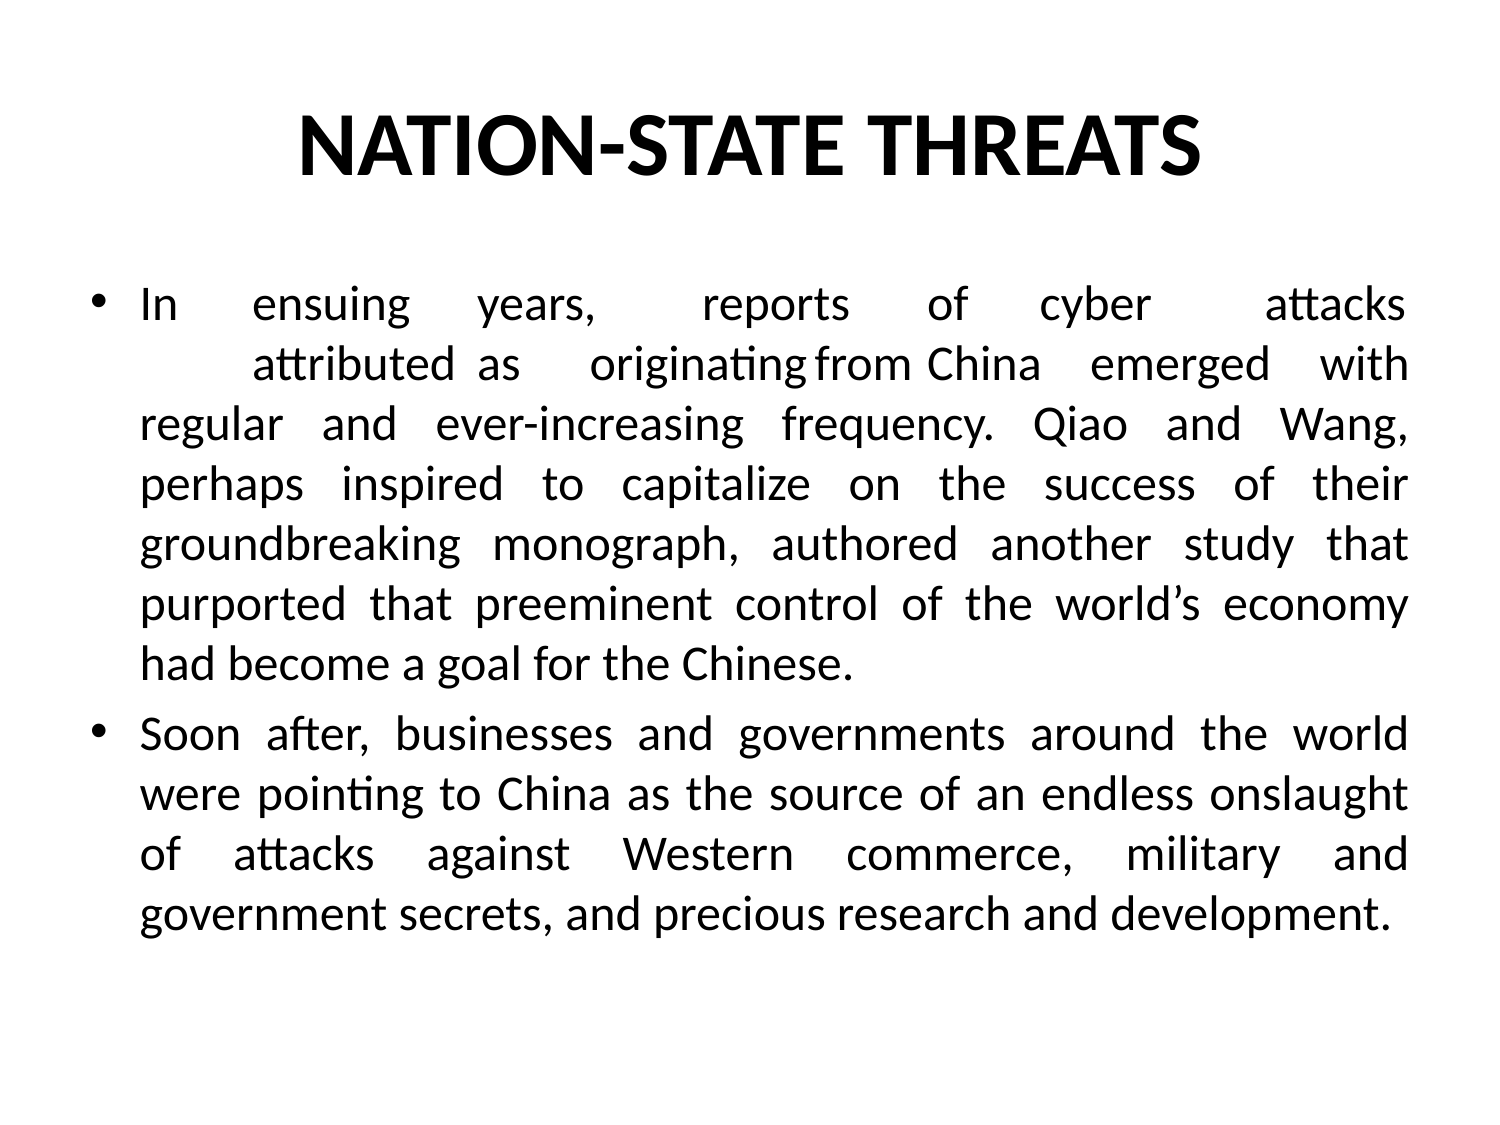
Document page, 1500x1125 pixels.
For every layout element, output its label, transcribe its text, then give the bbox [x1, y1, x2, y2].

list In ensuing years, reports of cyber attacks attributed as originating from China emerged with regular and ever-increasing frequency. Qiao and Wang, perhaps inspired to capitalize on the success of their groundbreaking monograph, authored another study that purported that preeminent control of the world’s economy had become a goal for the Chinese. Soon after, businesses and governments around the world were pointing to China as the source of an endless onslaught of attacks against Western commerce, military and government secrets, and precious research and development. [75, 262, 1425, 1005]
title NATION-STATE THREATS [75, 45, 1425, 233]
